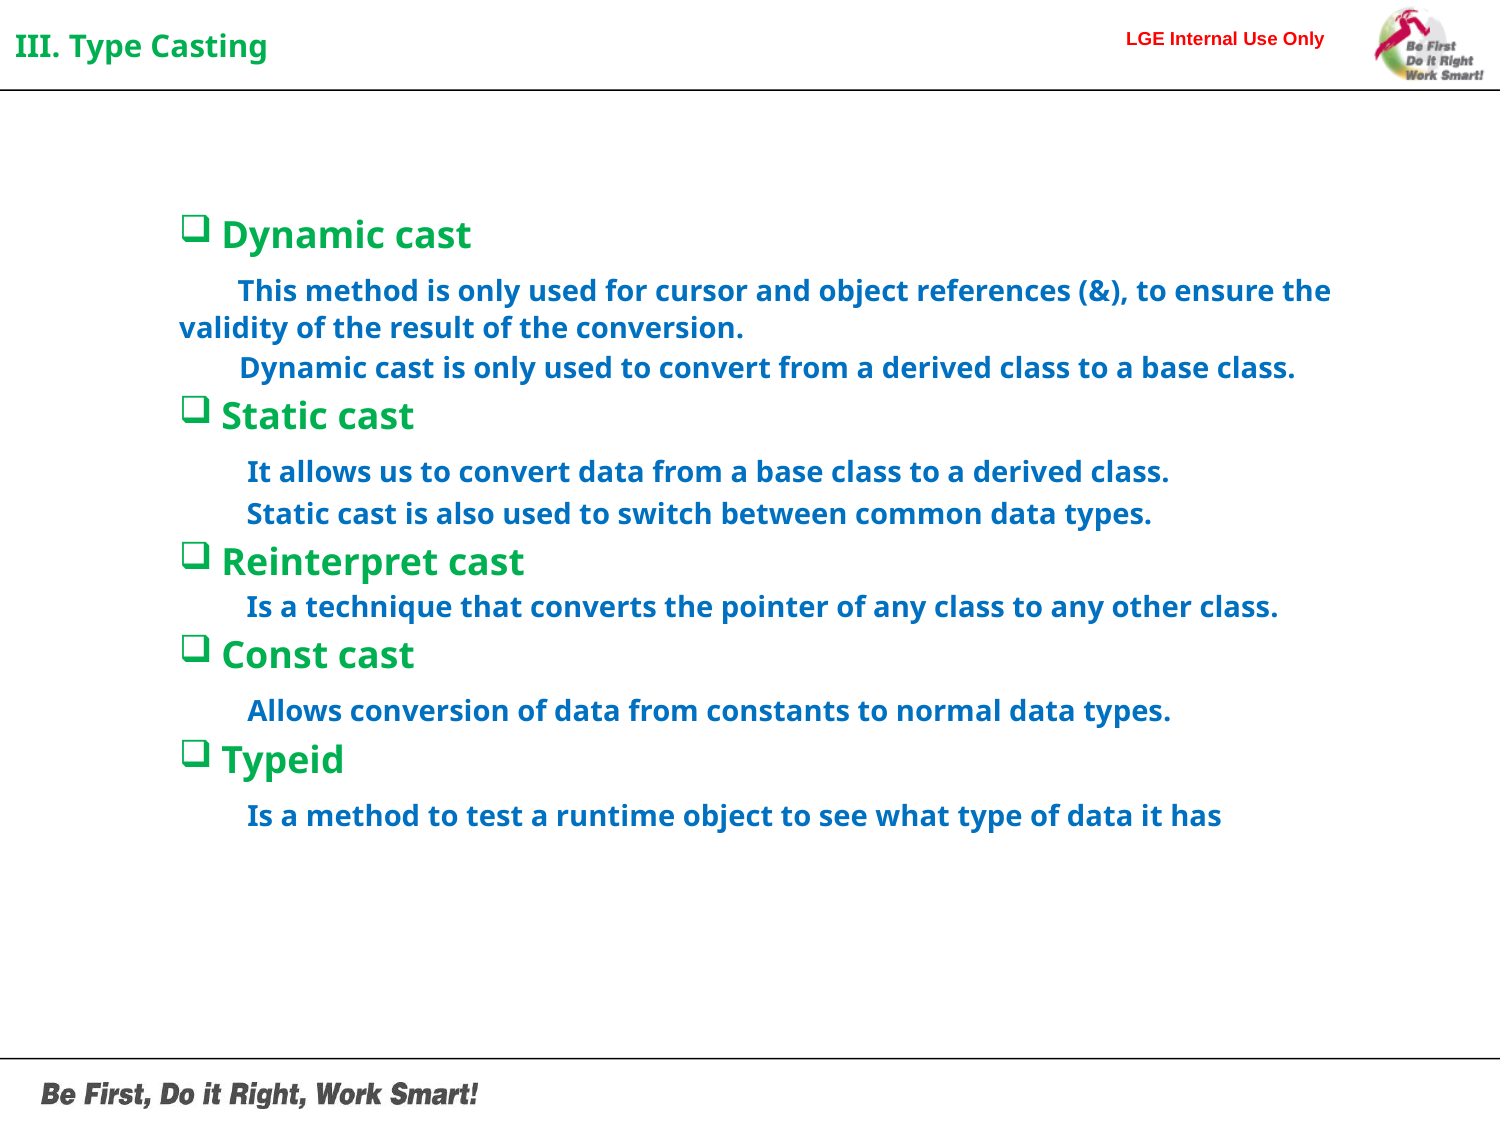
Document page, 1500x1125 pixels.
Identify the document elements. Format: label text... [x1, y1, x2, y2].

picture [41, 1082, 478, 1109]
picture [1372, 5, 1488, 83]
title III. Type Casting [0, 0, 1372, 91]
list Dynamic cast This method is only used for cursor and object references (&), to ensure the validity of the result of the conversion. Dynamic cast is only used to convert from a derived class to a base class. Static cast It allows us to convert data from a base class to a derived class. Static cast is also used to switch between common data types. Reinterpret cast Is a technique that converts the pointer of any class to any other class. Const cast Allows conversion of data from constants to normal data types. Typeid Is a method to test a runtime object to see what type of data it has [164, 203, 1349, 1101]
